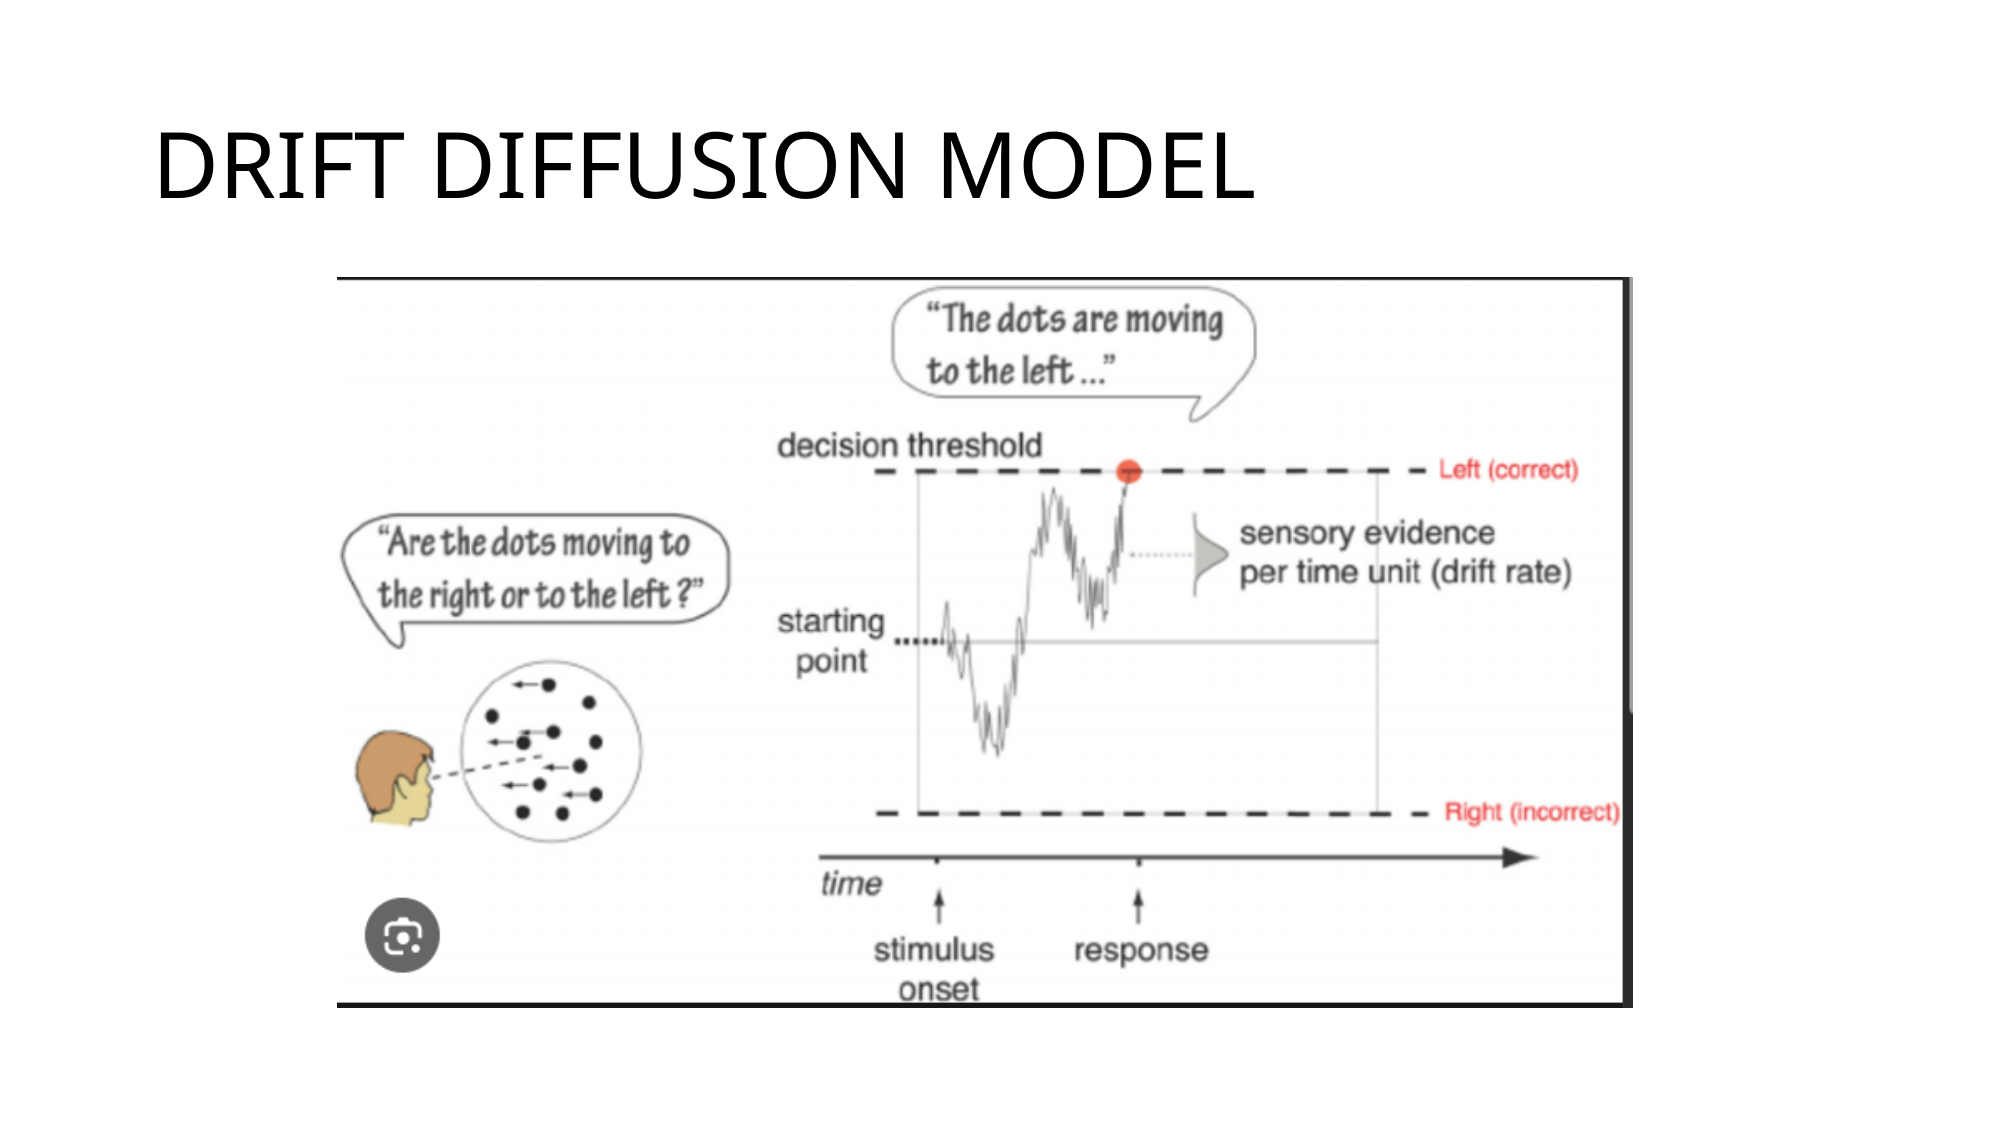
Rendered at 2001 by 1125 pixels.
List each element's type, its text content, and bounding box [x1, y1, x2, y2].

picture [337, 277, 1633, 1008]
title DRIFT DIFFUSION MODEL [137, 59, 1863, 278]
